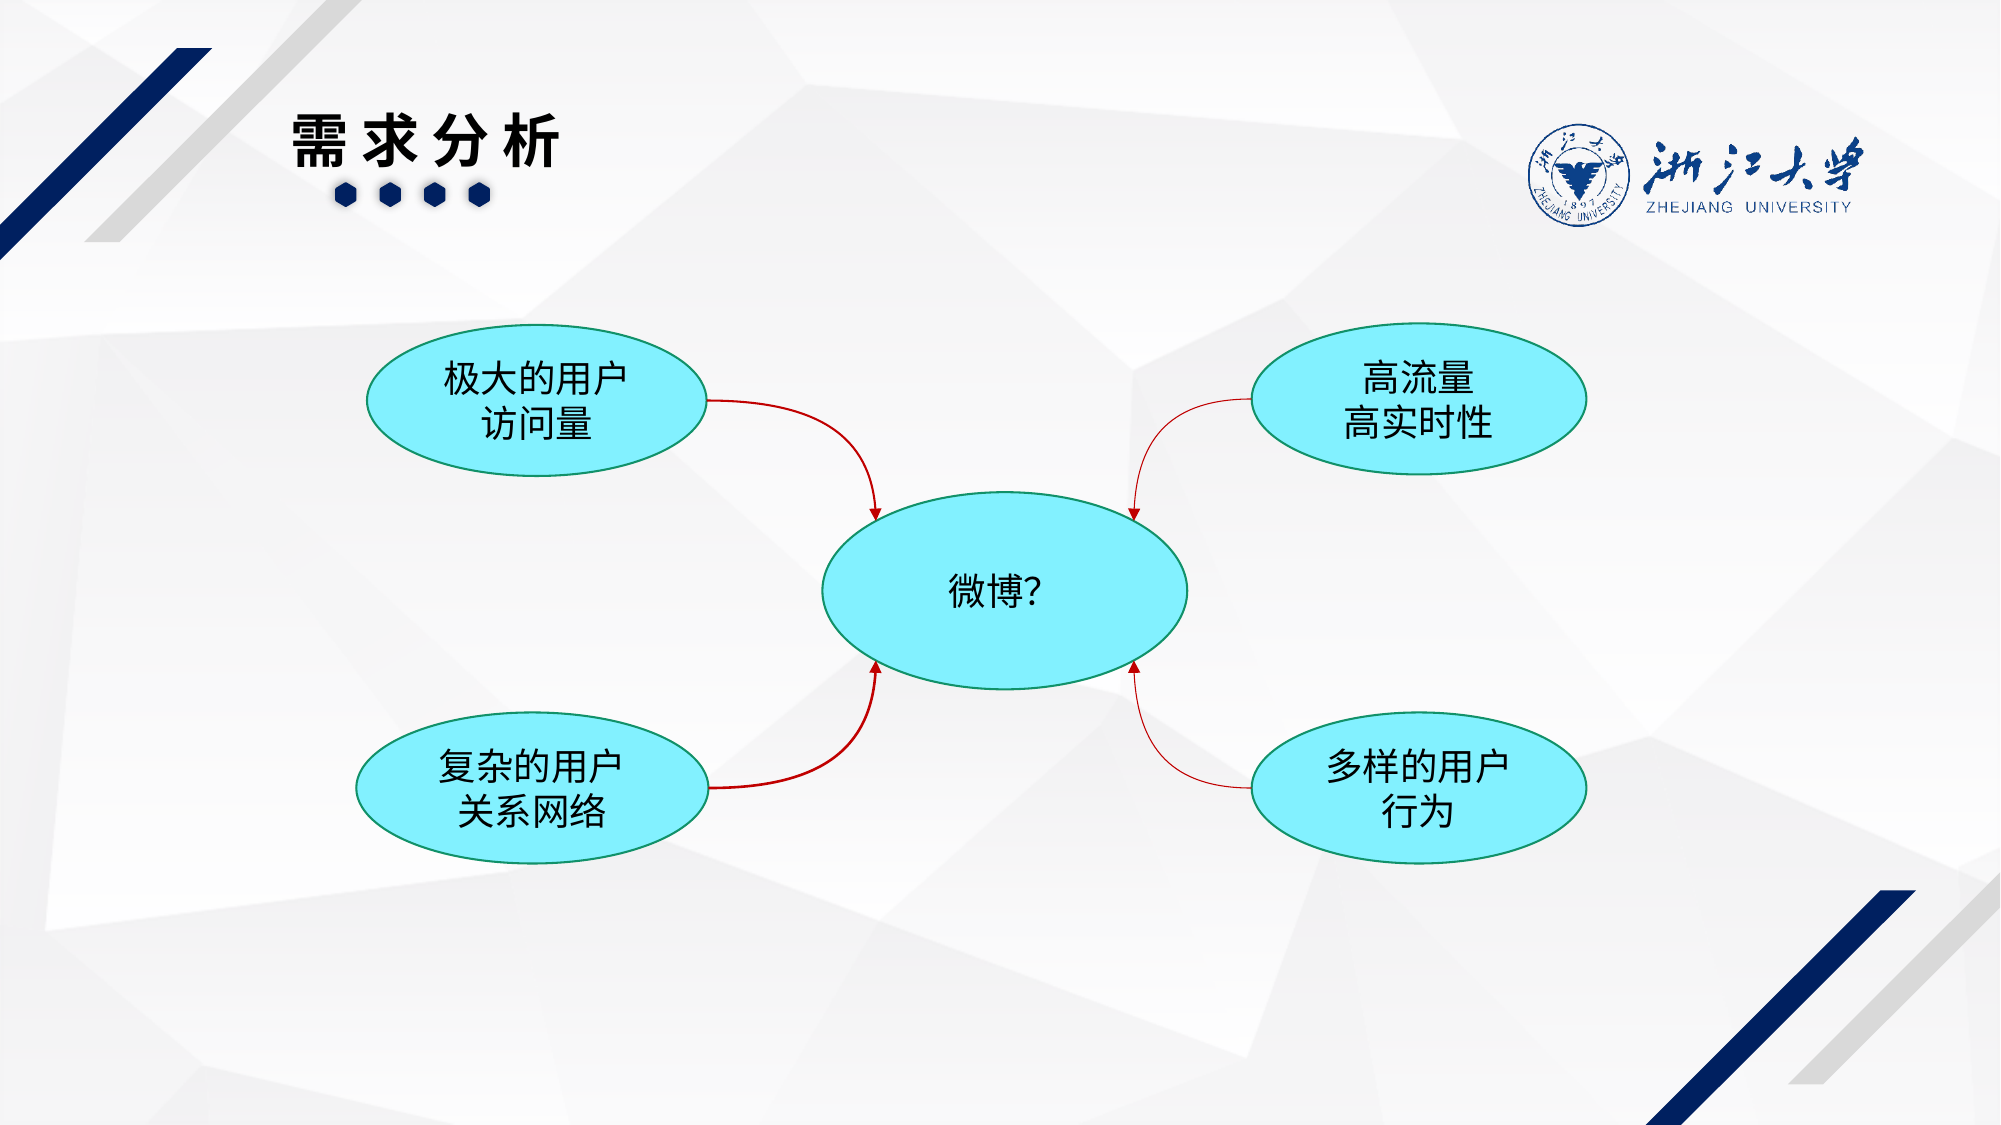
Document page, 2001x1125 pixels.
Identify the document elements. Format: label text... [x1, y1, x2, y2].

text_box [706, 400, 876, 522]
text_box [708, 660, 876, 789]
picture [0, 0, 2001, 1125]
text_box [423, 181, 447, 208]
text_box [378, 181, 402, 208]
text_box 极大的用户访问量 [365, 323, 708, 478]
text_box 微博？ [821, 491, 1189, 691]
text_box 多样的用户行为 [1250, 711, 1588, 865]
text_box 高流量 高实时性 [1250, 322, 1588, 476]
text_box [334, 181, 358, 208]
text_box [1133, 660, 1252, 789]
text_box 复杂的用户关系网络 [355, 711, 710, 865]
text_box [1133, 398, 1252, 522]
text_box [467, 181, 491, 208]
text_box 需求分析 [275, 96, 577, 181]
